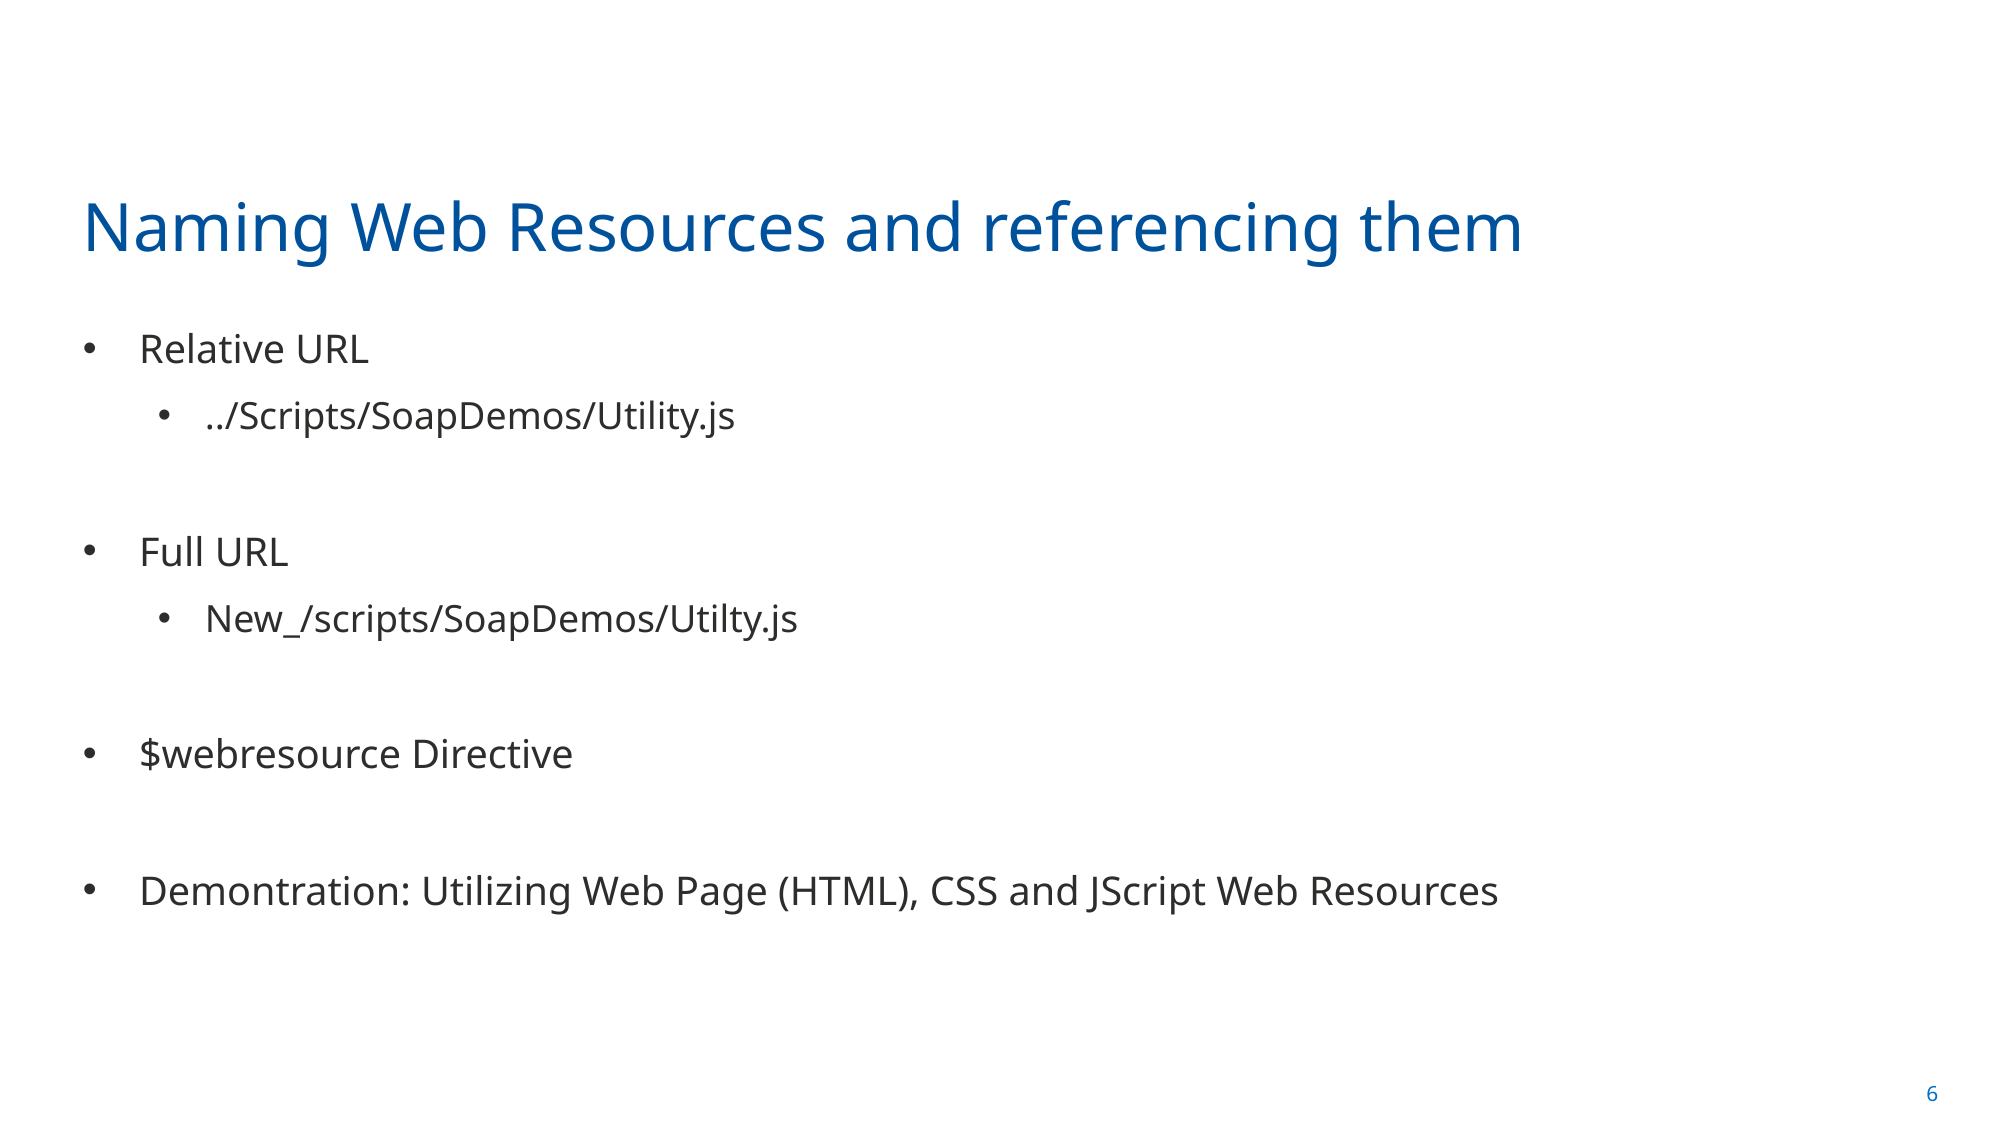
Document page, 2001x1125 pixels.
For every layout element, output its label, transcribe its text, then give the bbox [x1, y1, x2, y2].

title Naming Web Resources and referencing them [67, 170, 1565, 273]
list Relative URL ../Scripts/SoapDemos/Utility.js Full URL New_/scripts/SoapDemos/Utilty.js $webresource Directive Demontration: Utilizing Web Page (HTML), CSS and JScript Web Resources [67, 316, 1939, 1063]
